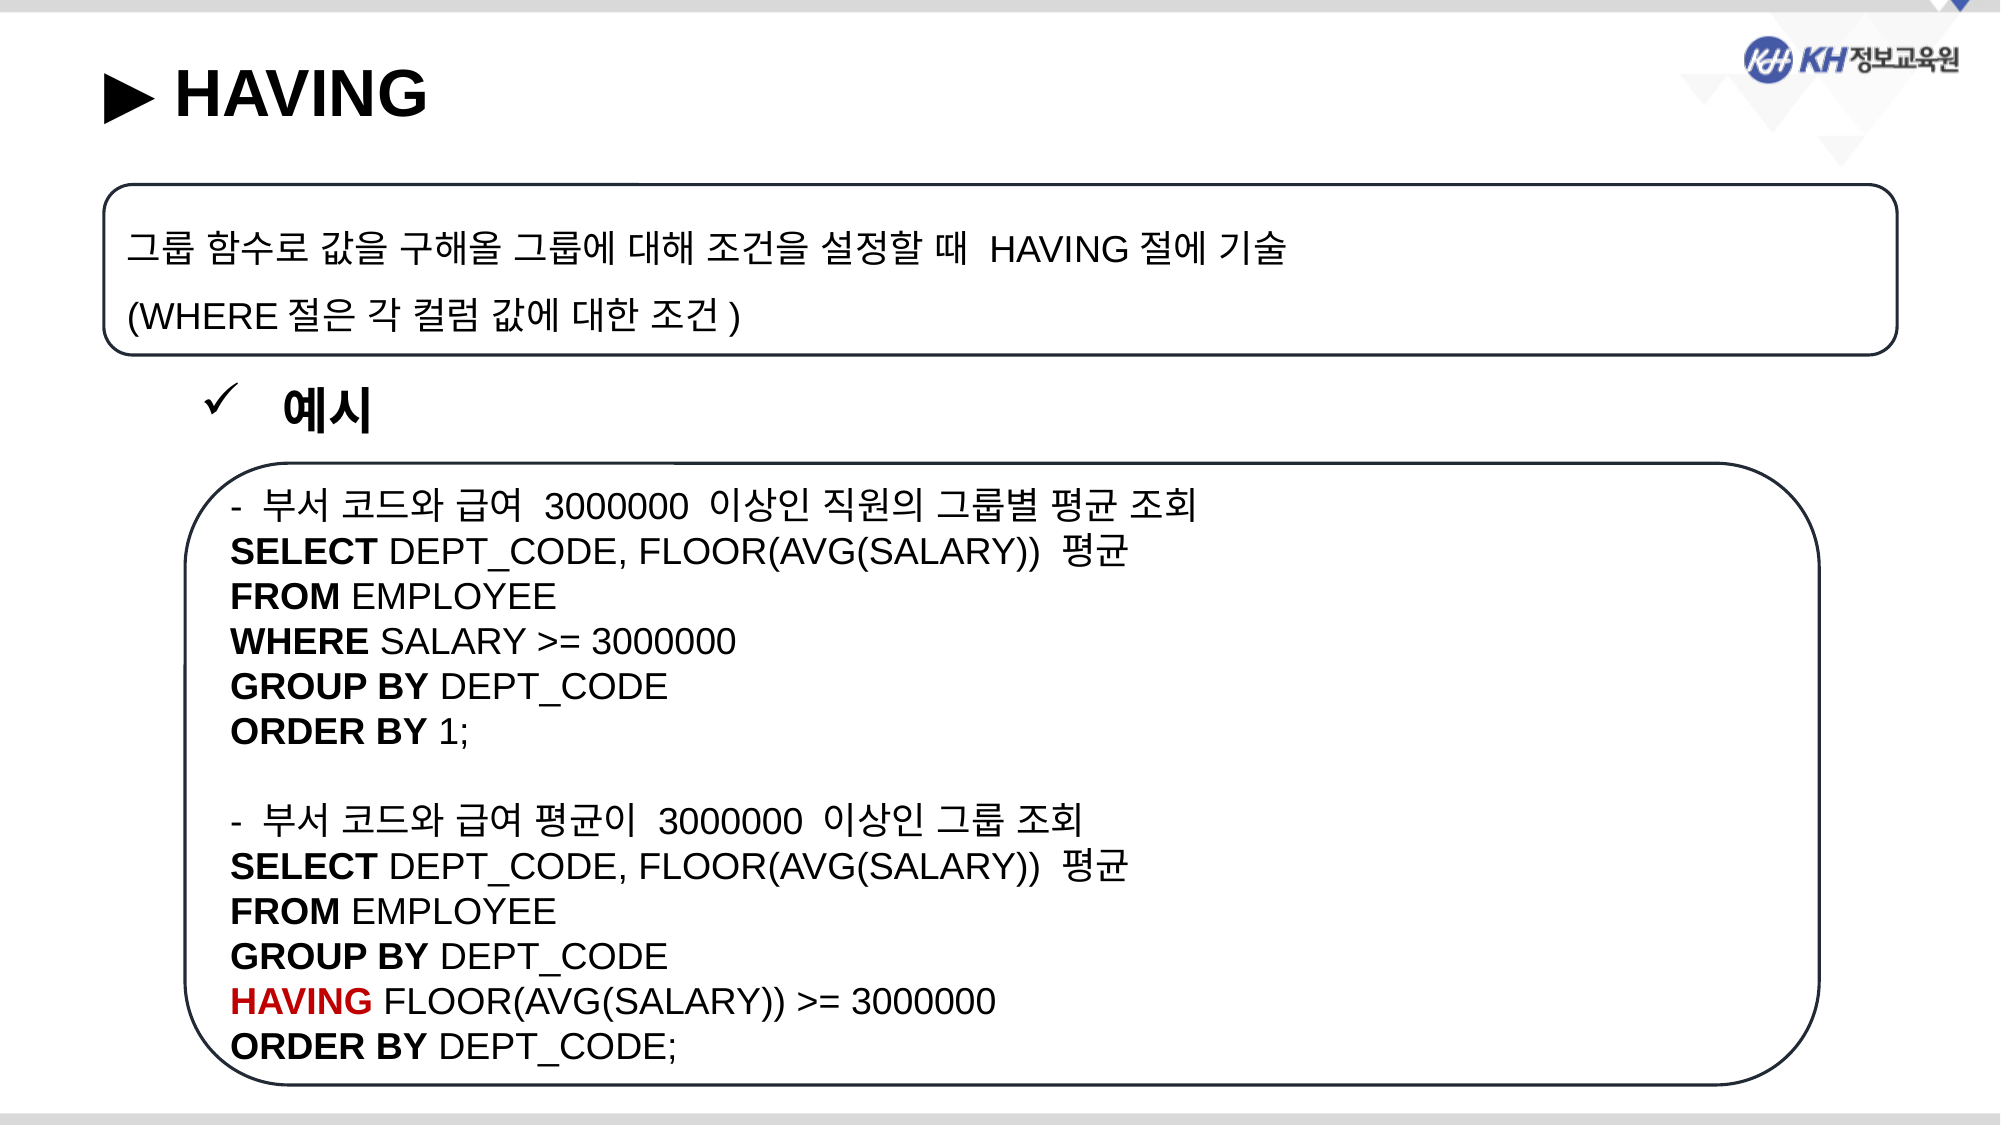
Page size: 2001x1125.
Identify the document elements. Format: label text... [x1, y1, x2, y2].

text_box 예시 [185, 372, 390, 448]
picture [0, 0, 2001, 1113]
text_box 그룹 함수로 값을 구해올 그룹에 대해 조건을 설정할 때 HAVING절에 기술 (WHERE절은 각 컬럼 값에 대한 조건) [102, 183, 1899, 357]
text_box ▶ HAVING [90, 42, 1980, 137]
text_box - 부서 코드와 급여 3000000 이상인 직원의 그룹별 평균 조회 SELECT DEPT_CODE, FLOOR(AVG(SALARY)) 평균 FROM EMPLOYEE WHERE SALARY >= 3000000 GROUP BY DEPT_CODE ORDER BY 1; - 부서 코드와 급여 평균이 3000000 이상인 그룹 조회 SELECT DEPT_CODE, FLOOR(AVG(SALARY)) 평균 FROM EMPLOYEE GROUP BY DEPT_CODE HAVING FLOOR(AVG(SALARY)) >= 3000000 ORDER BY DEPT_CODE; [183, 462, 1821, 1086]
